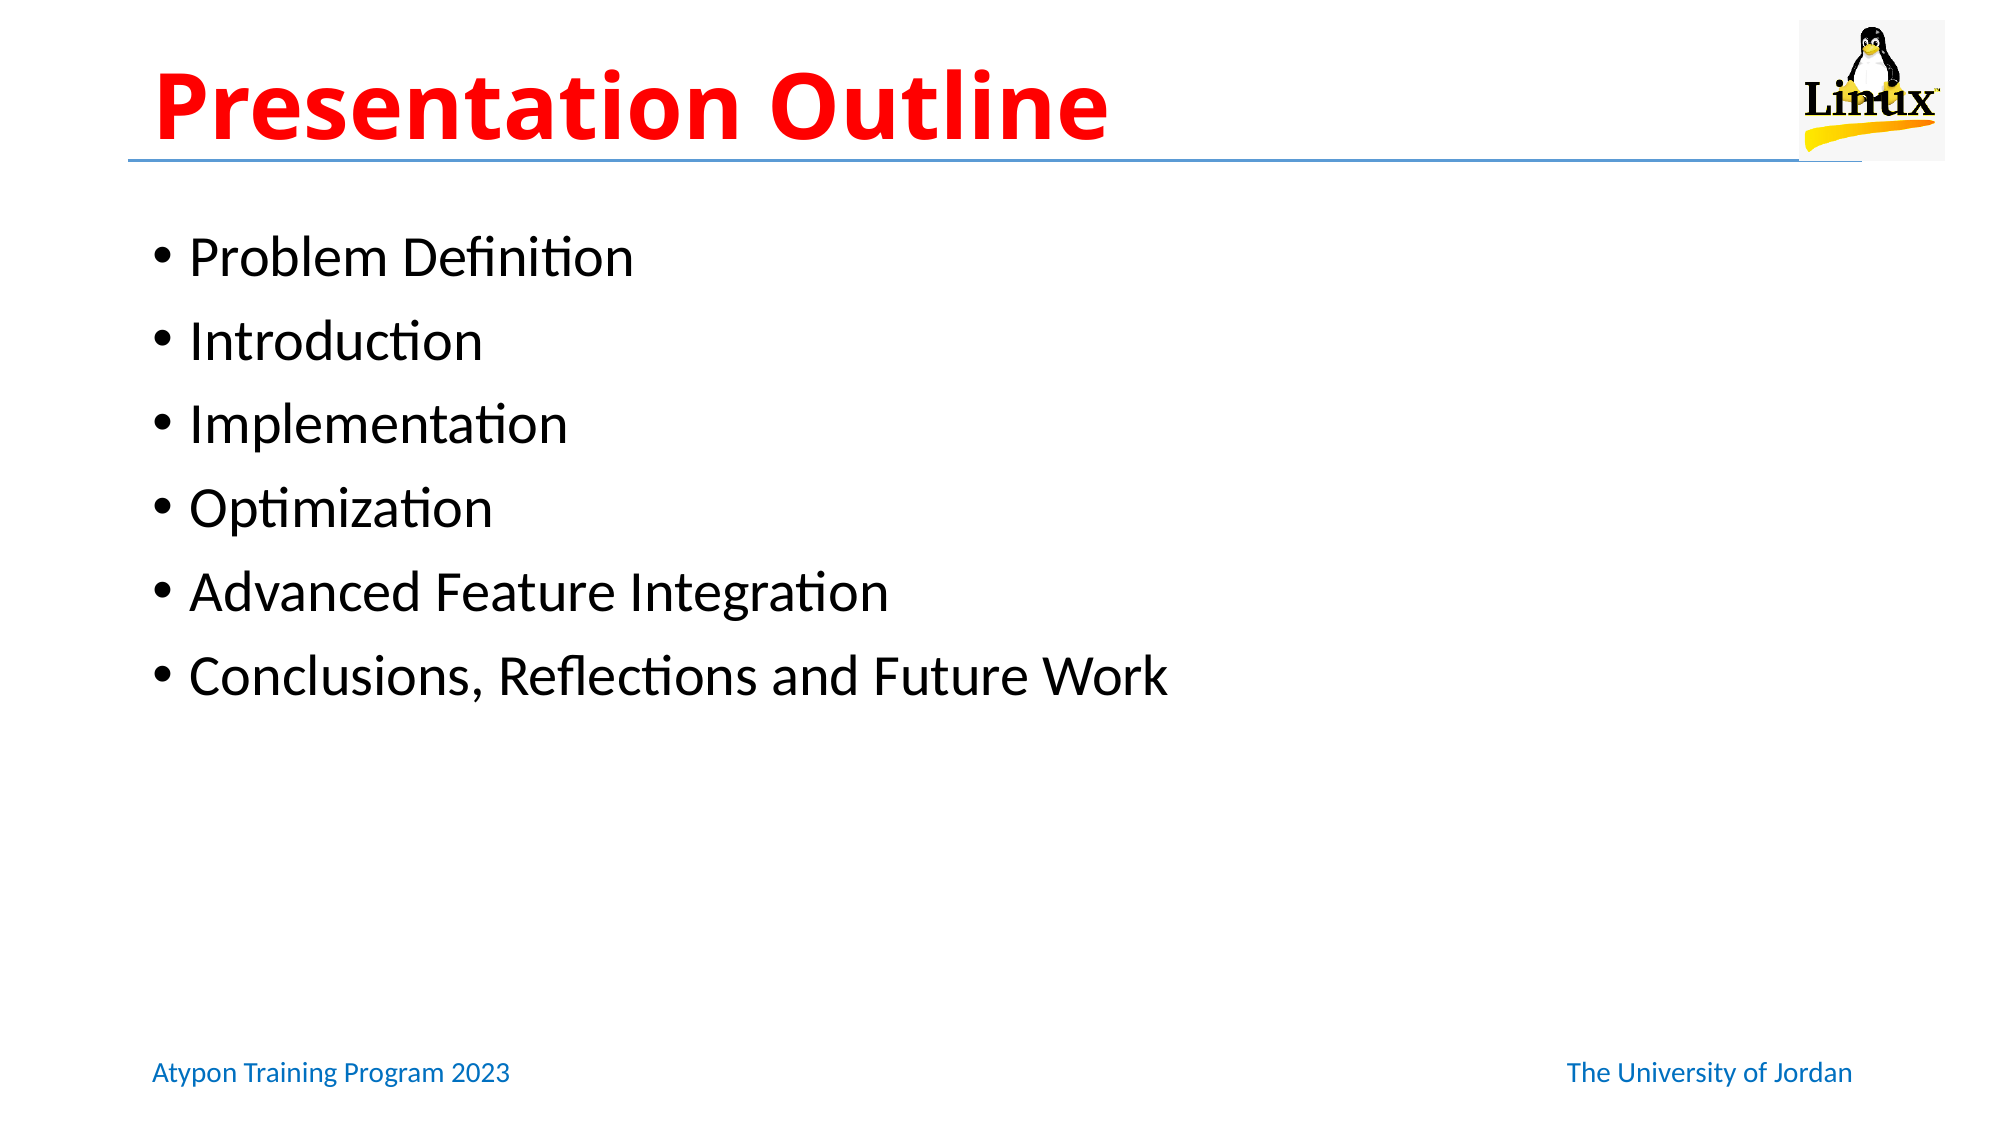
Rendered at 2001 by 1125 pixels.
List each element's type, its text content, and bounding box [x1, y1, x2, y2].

list Problem Definition Introduction Implementation Optimization Advanced Feature Integration Conclusions, Reflections and Future Work [137, 218, 1863, 1014]
title Presentation Outline [137, 1, 1863, 218]
picture [1863, 20, 1945, 161]
